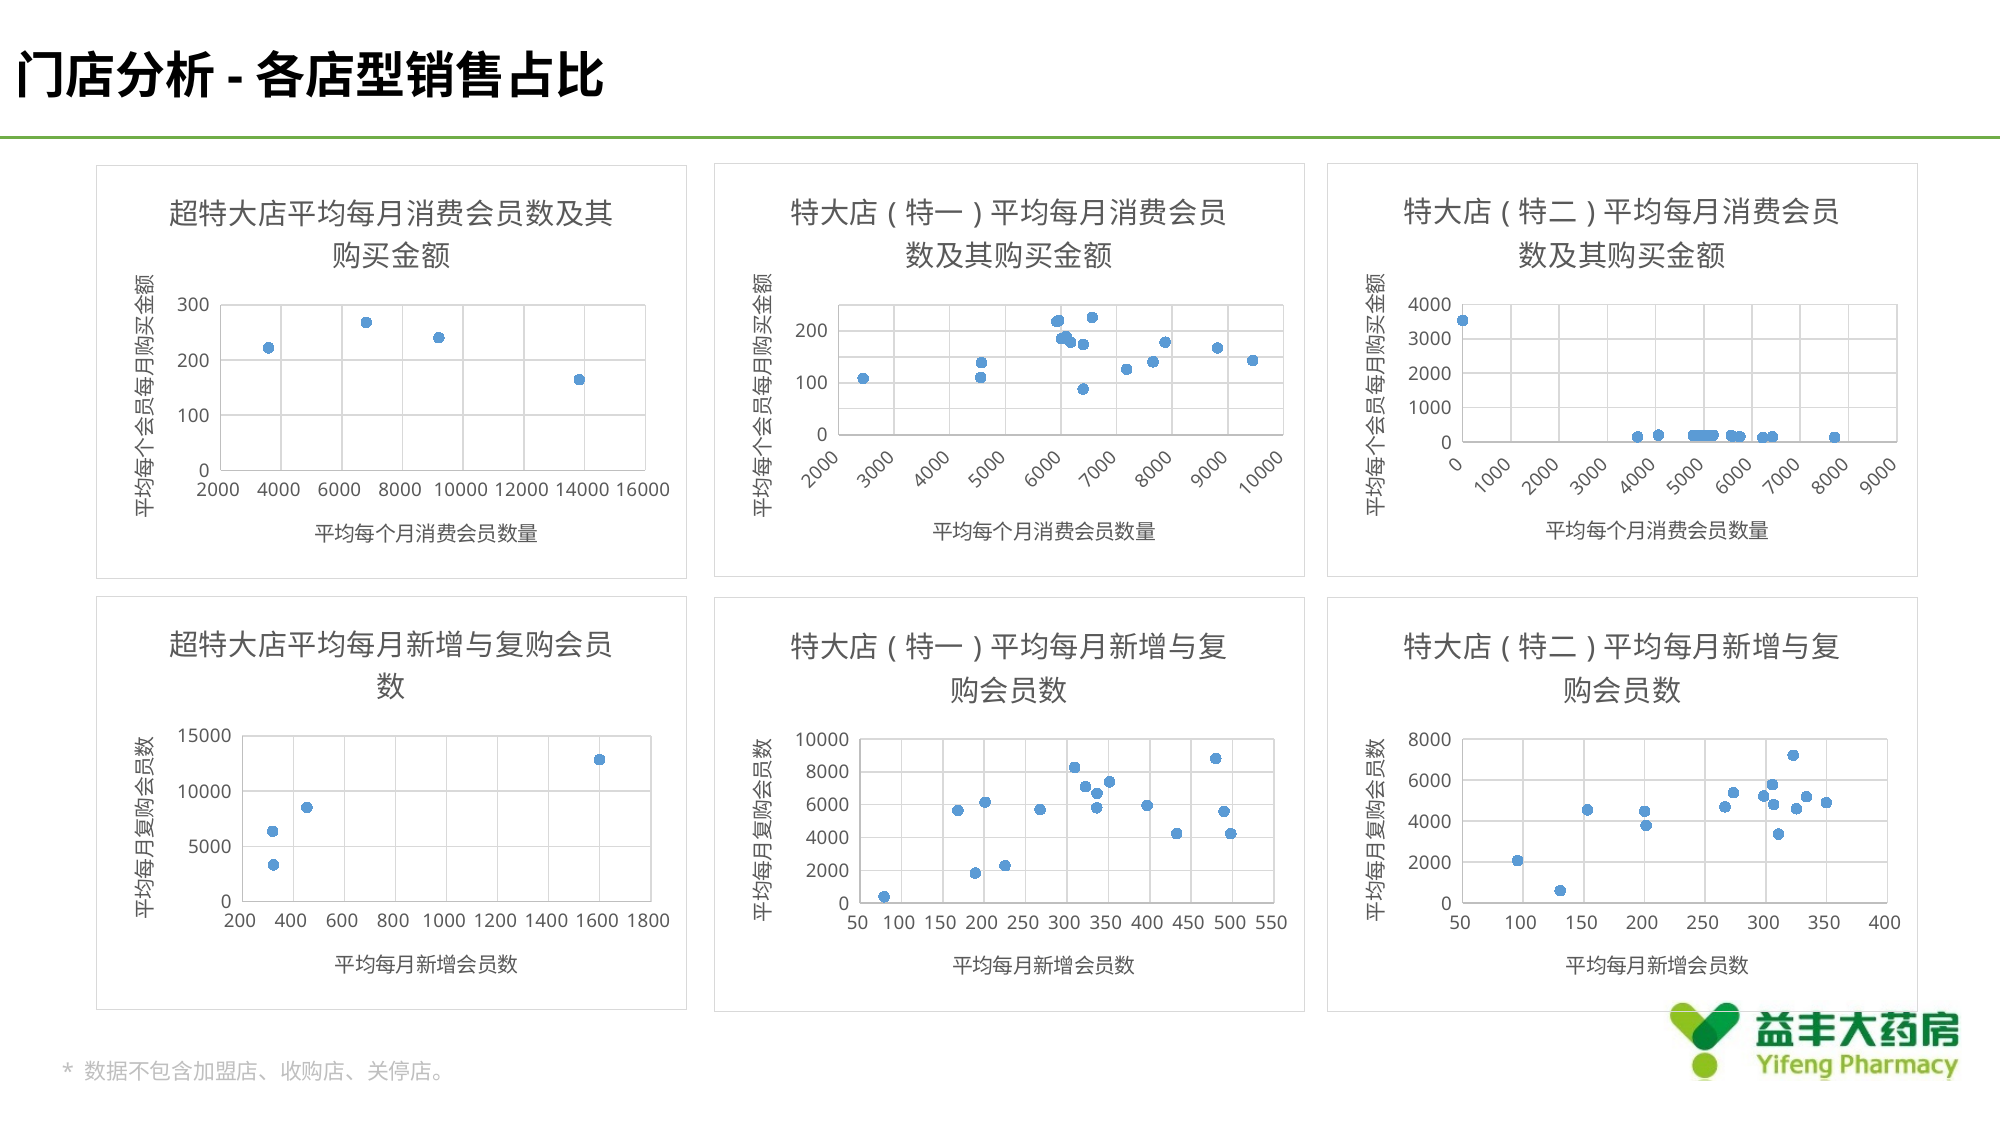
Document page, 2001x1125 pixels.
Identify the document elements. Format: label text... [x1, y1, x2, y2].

chart [714, 163, 1305, 577]
chart [1327, 597, 1918, 1012]
chart [1327, 162, 1918, 577]
text_box 门店分析-各店型销售占比 [15, 50, 960, 105]
chart [714, 597, 1305, 1012]
text_box * 数据不包含加盟店、收购店、关停店。 [61, 1060, 455, 1085]
chart [96, 596, 687, 1010]
chart [96, 164, 687, 579]
picture [1663, 1000, 1962, 1081]
